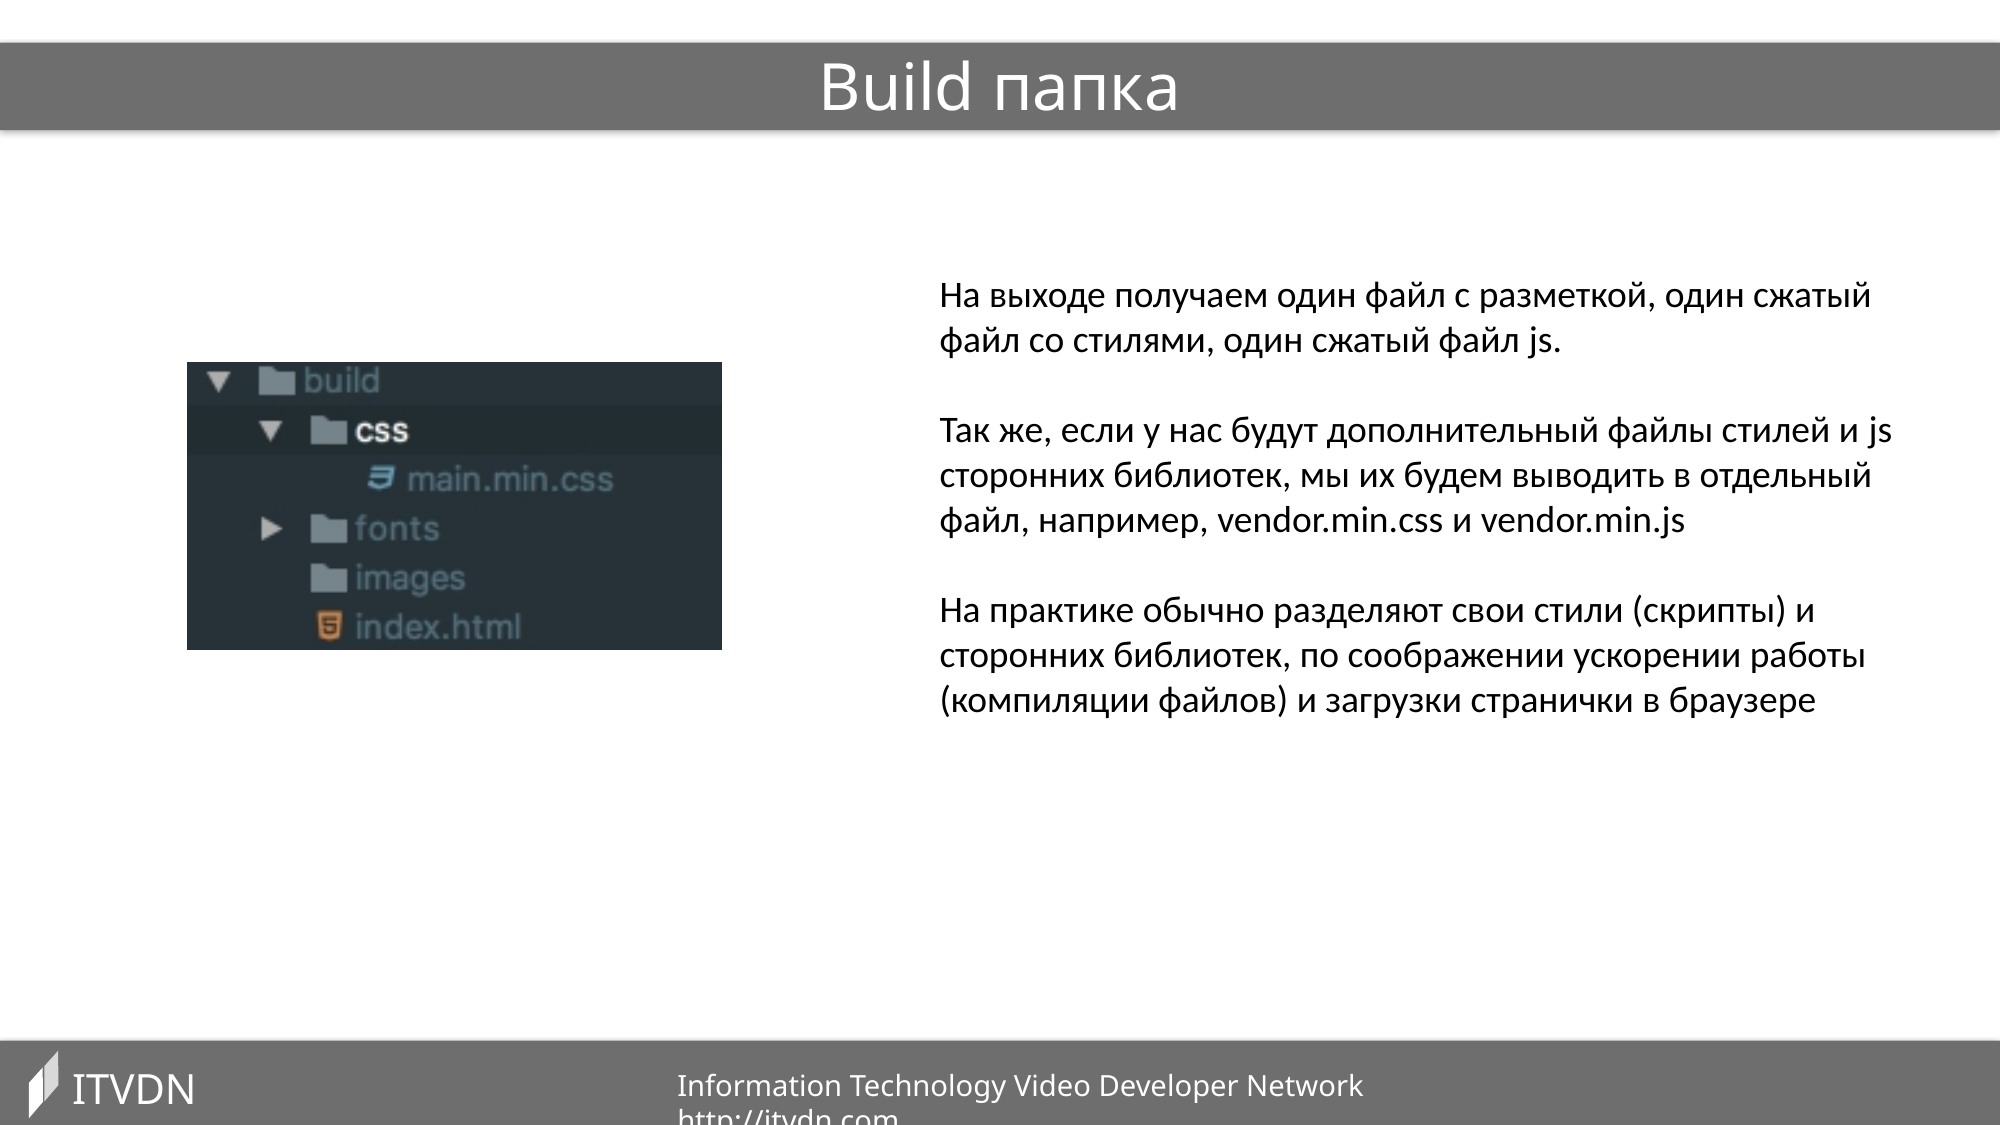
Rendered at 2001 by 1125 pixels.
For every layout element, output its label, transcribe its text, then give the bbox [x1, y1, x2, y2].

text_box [28, 1050, 59, 1119]
text_box ITVDN [63, 1055, 212, 1120]
text_box [0, 39, 2000, 133]
picture [187, 362, 722, 651]
text_box Information Technology Video Developer Network http://itvdn.com [662, 1059, 1963, 1125]
text_box [85, 235, 1927, 965]
text_box [0, 1037, 2000, 1125]
text_box Build папка [324, 37, 1675, 132]
text_box На выходе получаем один файл с разметкой, один сжатый файл со стилями, один сжатый файл js. Так же, если у нас будут дополнительный файлы стилей и js сторонних библиотек, мы их будем выводить в отдельный файл, например, vendor.min.css и vendor.min.js На практике обычно разделяют свои стили (скрипты) и сторонних библиотек, по соображении ускорении работы (компиляции файлов) и загрузки странички в браузере [924, 262, 1963, 728]
